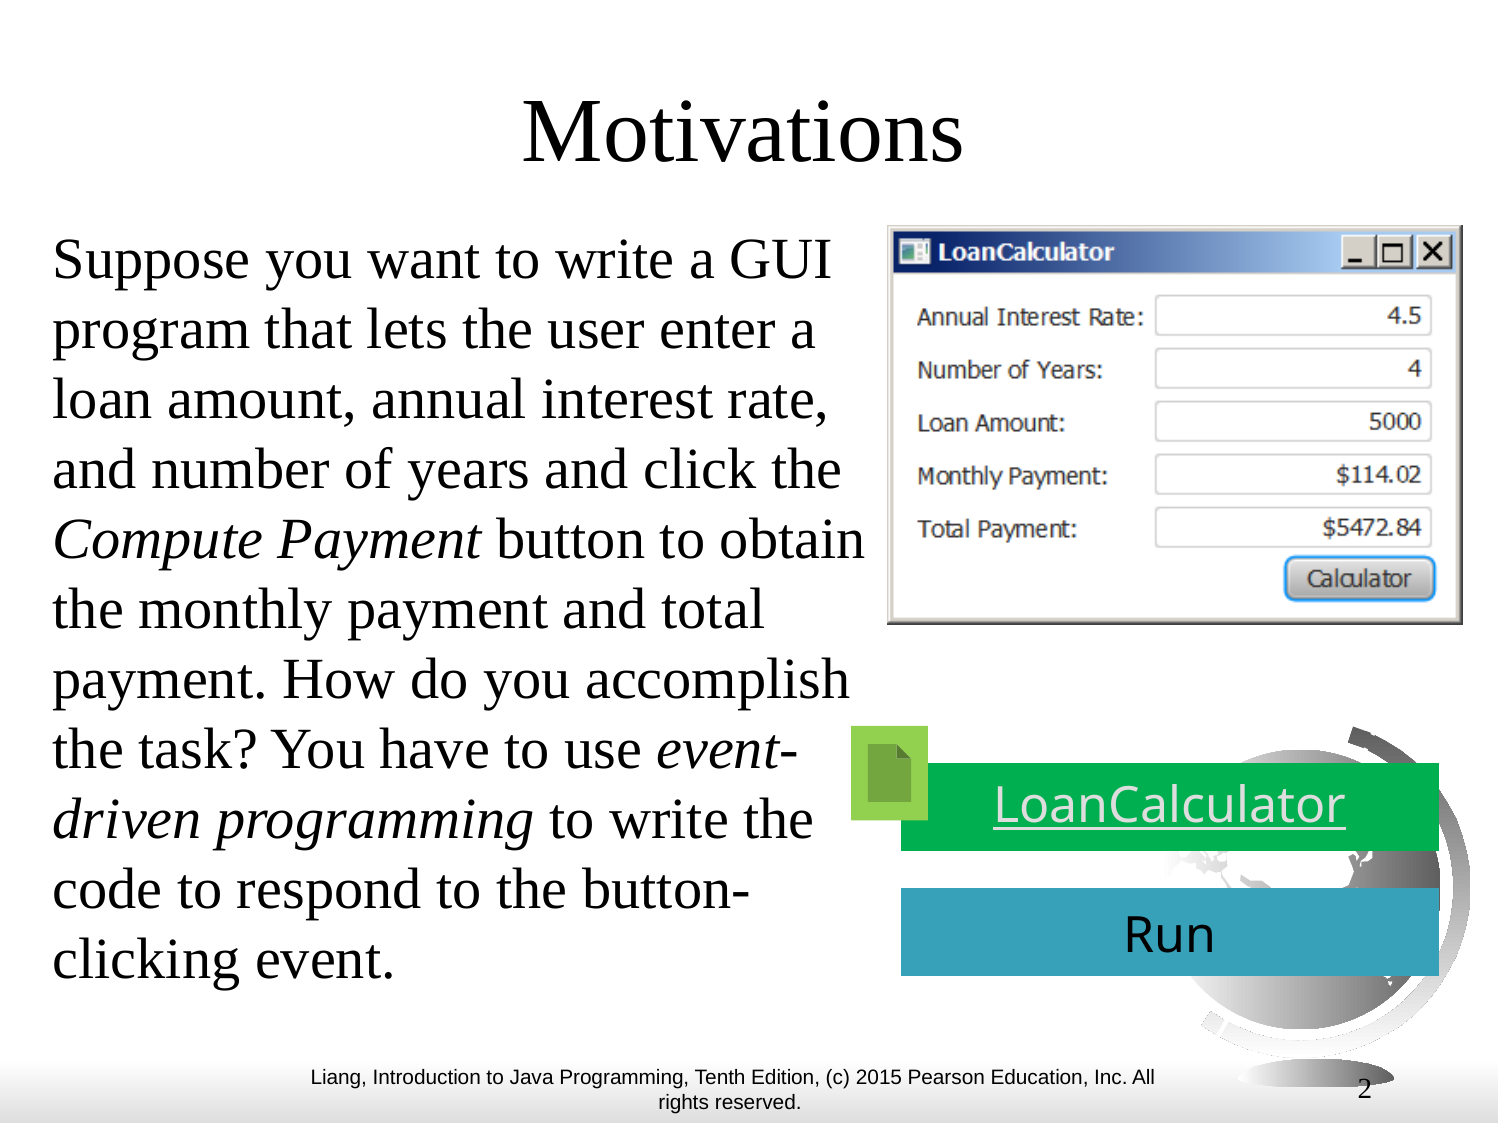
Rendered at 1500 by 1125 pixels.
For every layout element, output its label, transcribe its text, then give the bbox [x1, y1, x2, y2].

text_box Run [901, 888, 1439, 976]
text_box [851, 725, 928, 821]
slide_number 2 [1074, 1049, 1388, 1125]
title Motivations [24, 37, 1463, 213]
text_box LoanCalculator [901, 763, 1439, 851]
picture [887, 225, 1463, 625]
list Suppose you want to write a GUI program that lets the user enter a loan amount, annual interest rate, and number of years and click the Compute Payment button to obtain the monthly payment and total payment. How do you accomplish the task? You have to use event-driven programming to write the code to respond to the button-clicking event. [37, 212, 900, 975]
